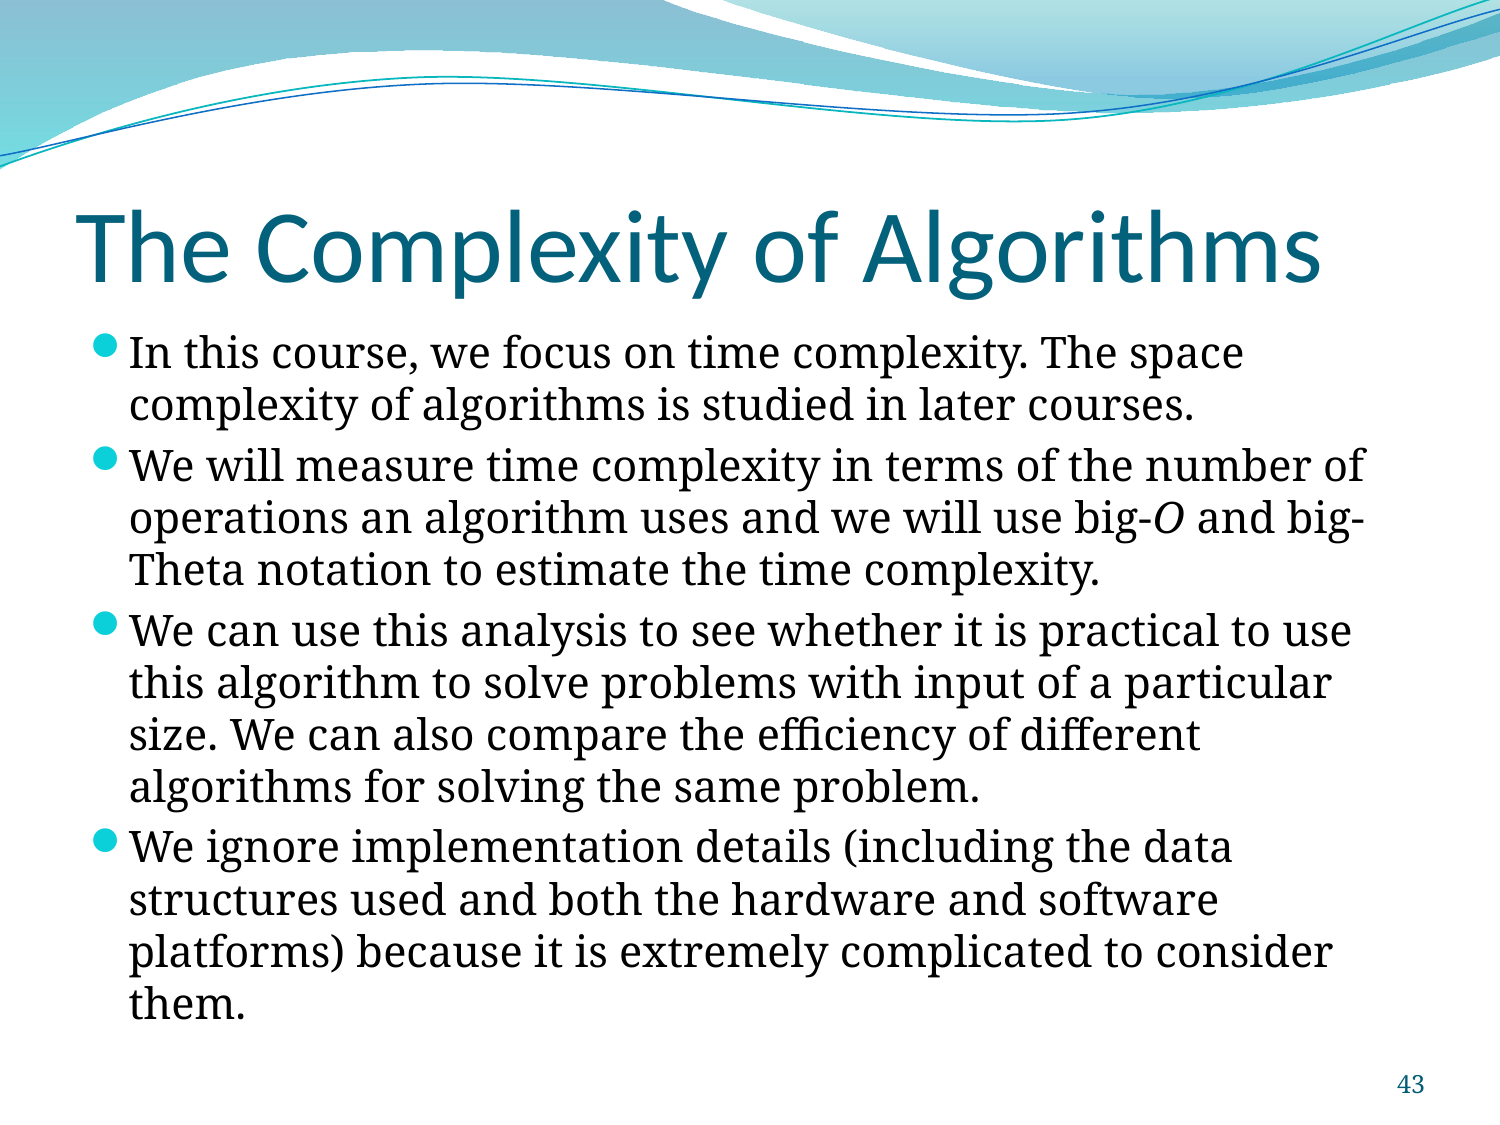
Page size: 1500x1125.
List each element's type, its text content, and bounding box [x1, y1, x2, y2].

list In this course, we focus on time complexity. The space complexity of algorithms is studied in later courses. We will measure time complexity in terms of the number of operations an algorithm uses and we will use big-O and big-Theta notation to estimate the time complexity. We can use this analysis to see whether it is practical to use this algorithm to solve problems with input of a particular size. We can also compare the efficiency of different algorithms for solving the same problem. We ignore implementation details (including the data structures used and both the hardware and software platforms) because it is extremely complicated to consider them. [75, 317, 1425, 1038]
title The Complexity of Algorithms [75, 115, 1425, 303]
slide_number 43 [1299, 1042, 1425, 1103]
